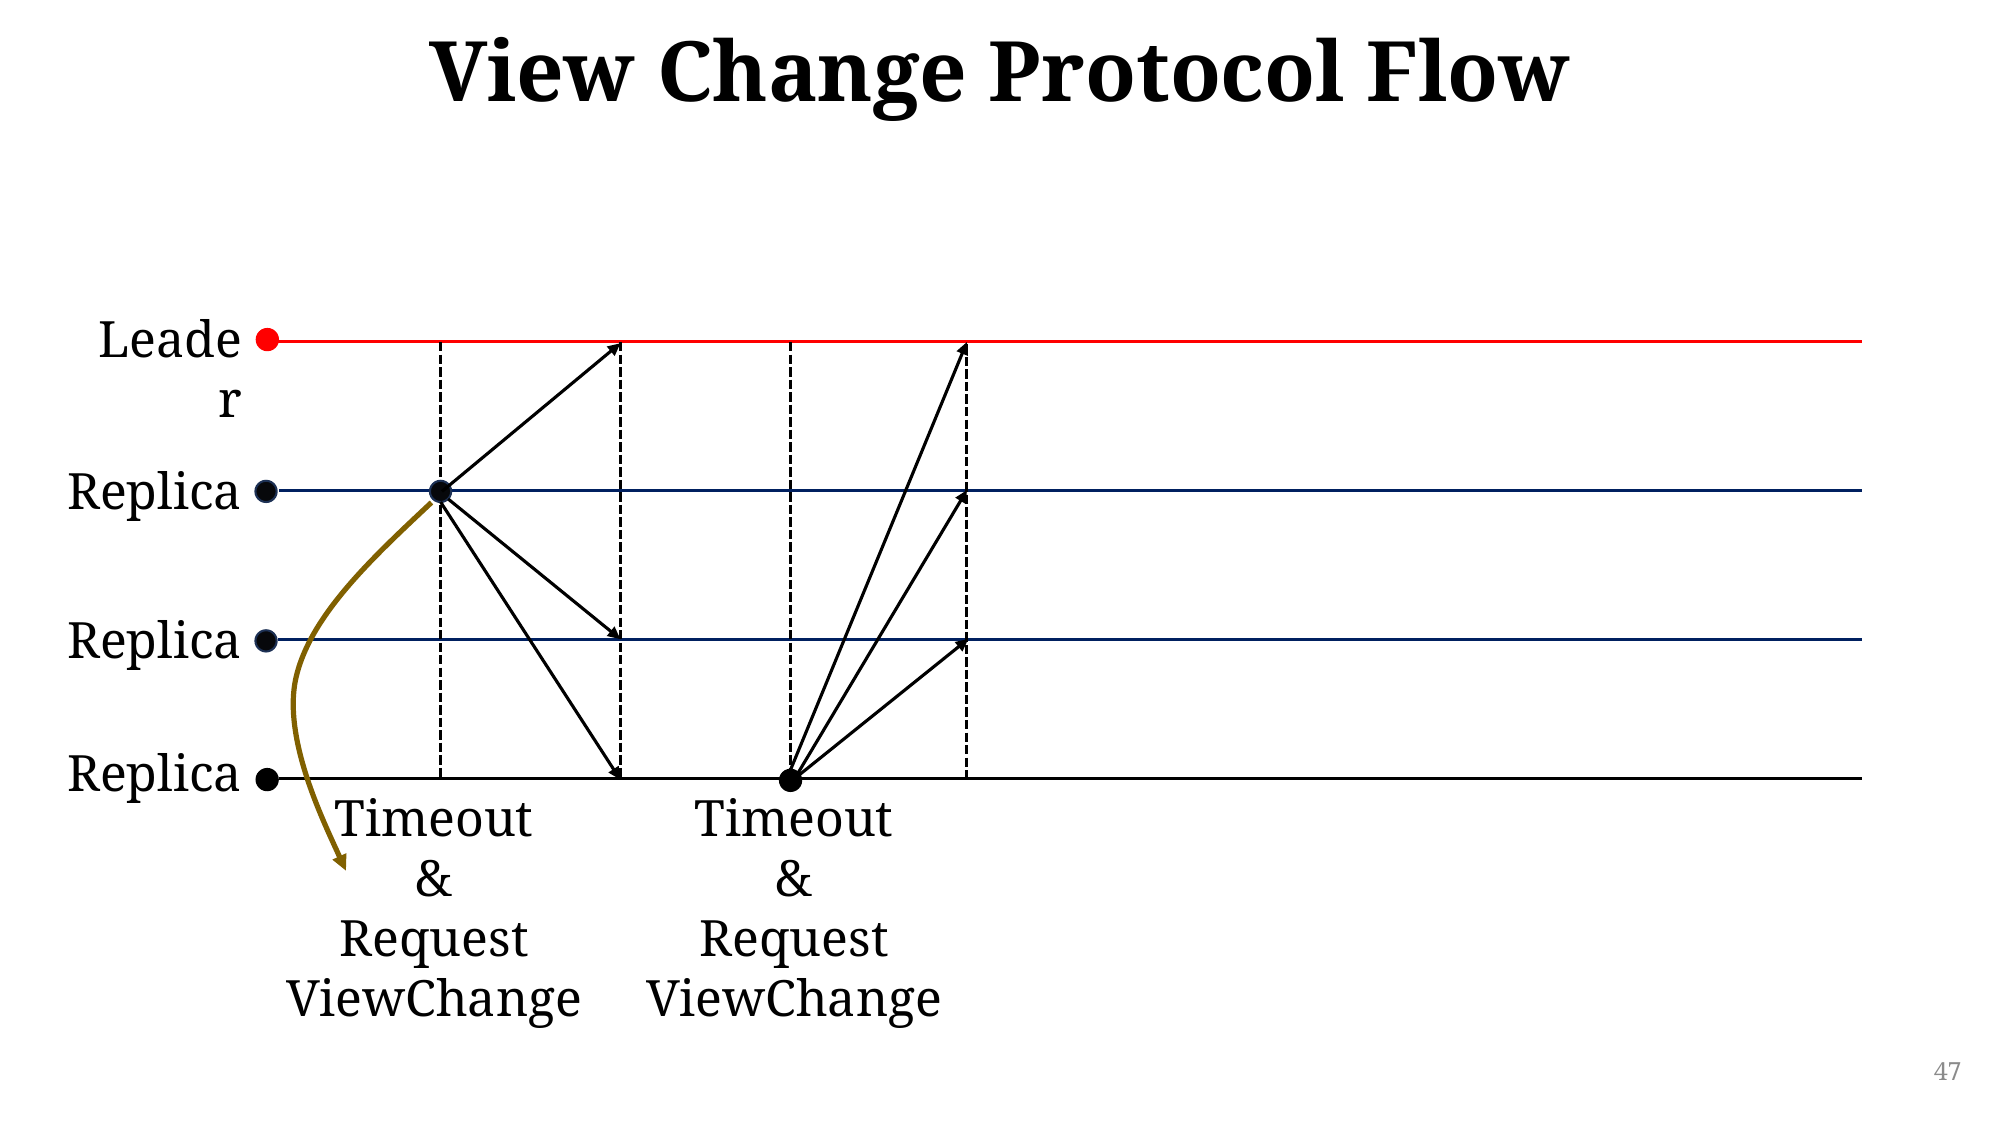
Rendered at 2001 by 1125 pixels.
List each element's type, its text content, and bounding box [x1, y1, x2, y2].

text_box Timeout & Request ViewChange [620, 779, 969, 1034]
text_box Replica [52, 452, 257, 528]
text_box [783, 639, 969, 788]
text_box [440, 501, 621, 780]
slide_number 47 [1526, 1042, 1977, 1103]
text_box [428, 491, 440, 503]
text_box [798, 490, 967, 639]
text_box [257, 479, 278, 504]
text_box [429, 479, 440, 490]
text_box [441, 343, 621, 492]
text_box [257, 767, 279, 779]
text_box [783, 342, 967, 639]
text_box Timeout & Request ViewChange [255, 779, 613, 1035]
text_box [306, 779, 368, 871]
title View Change Protocol Flow [137, 0, 1863, 149]
text_box [309, 501, 433, 639]
text_box [441, 492, 453, 501]
text_box Replica [52, 734, 257, 810]
text_box [257, 327, 280, 352]
text_box [257, 629, 278, 653]
text_box Leader [66, 299, 257, 435]
text_box [292, 640, 400, 778]
text_box Replica [52, 601, 257, 677]
